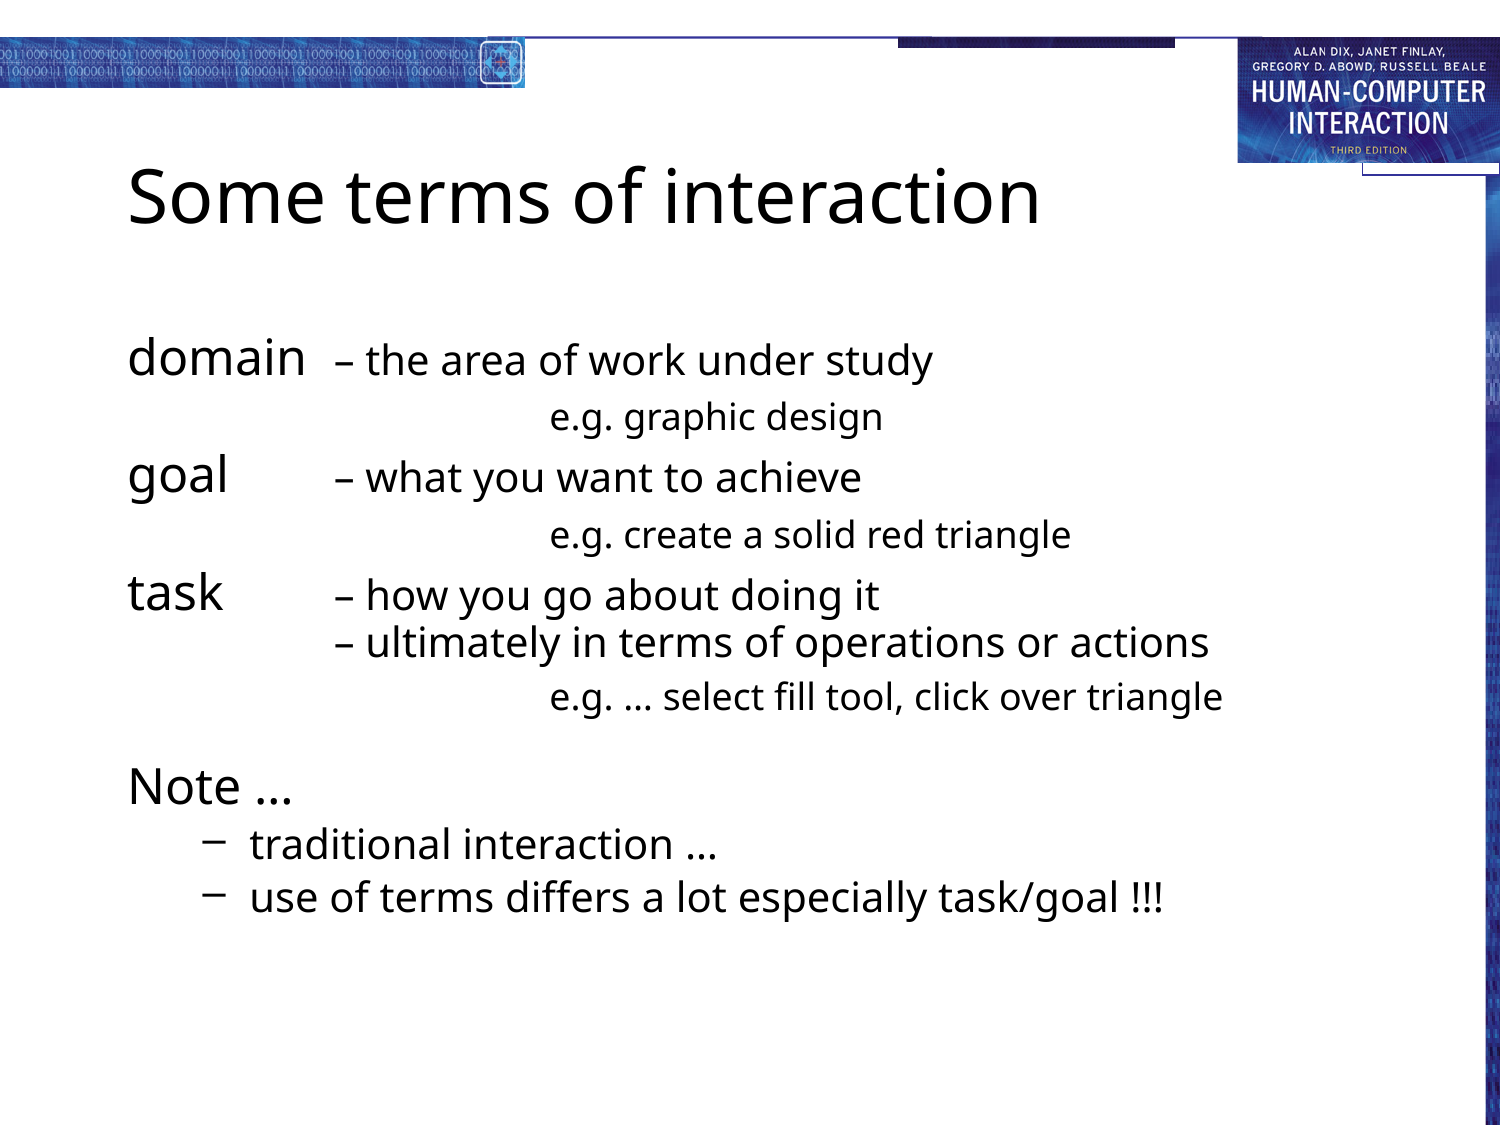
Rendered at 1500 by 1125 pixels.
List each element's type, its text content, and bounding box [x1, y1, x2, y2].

list domain – the area of work under study e.g. graphic design goal – what you want to achieve e.g. create a solid red triangle task – how you go about doing it – ultimately in terms of operations or actions e.g. … select fill tool, click over triangle Note … traditional interaction … use of terms differs a lot especially task/goal !!! [112, 324, 1388, 1001]
title Some terms of interaction [112, 99, 1238, 288]
